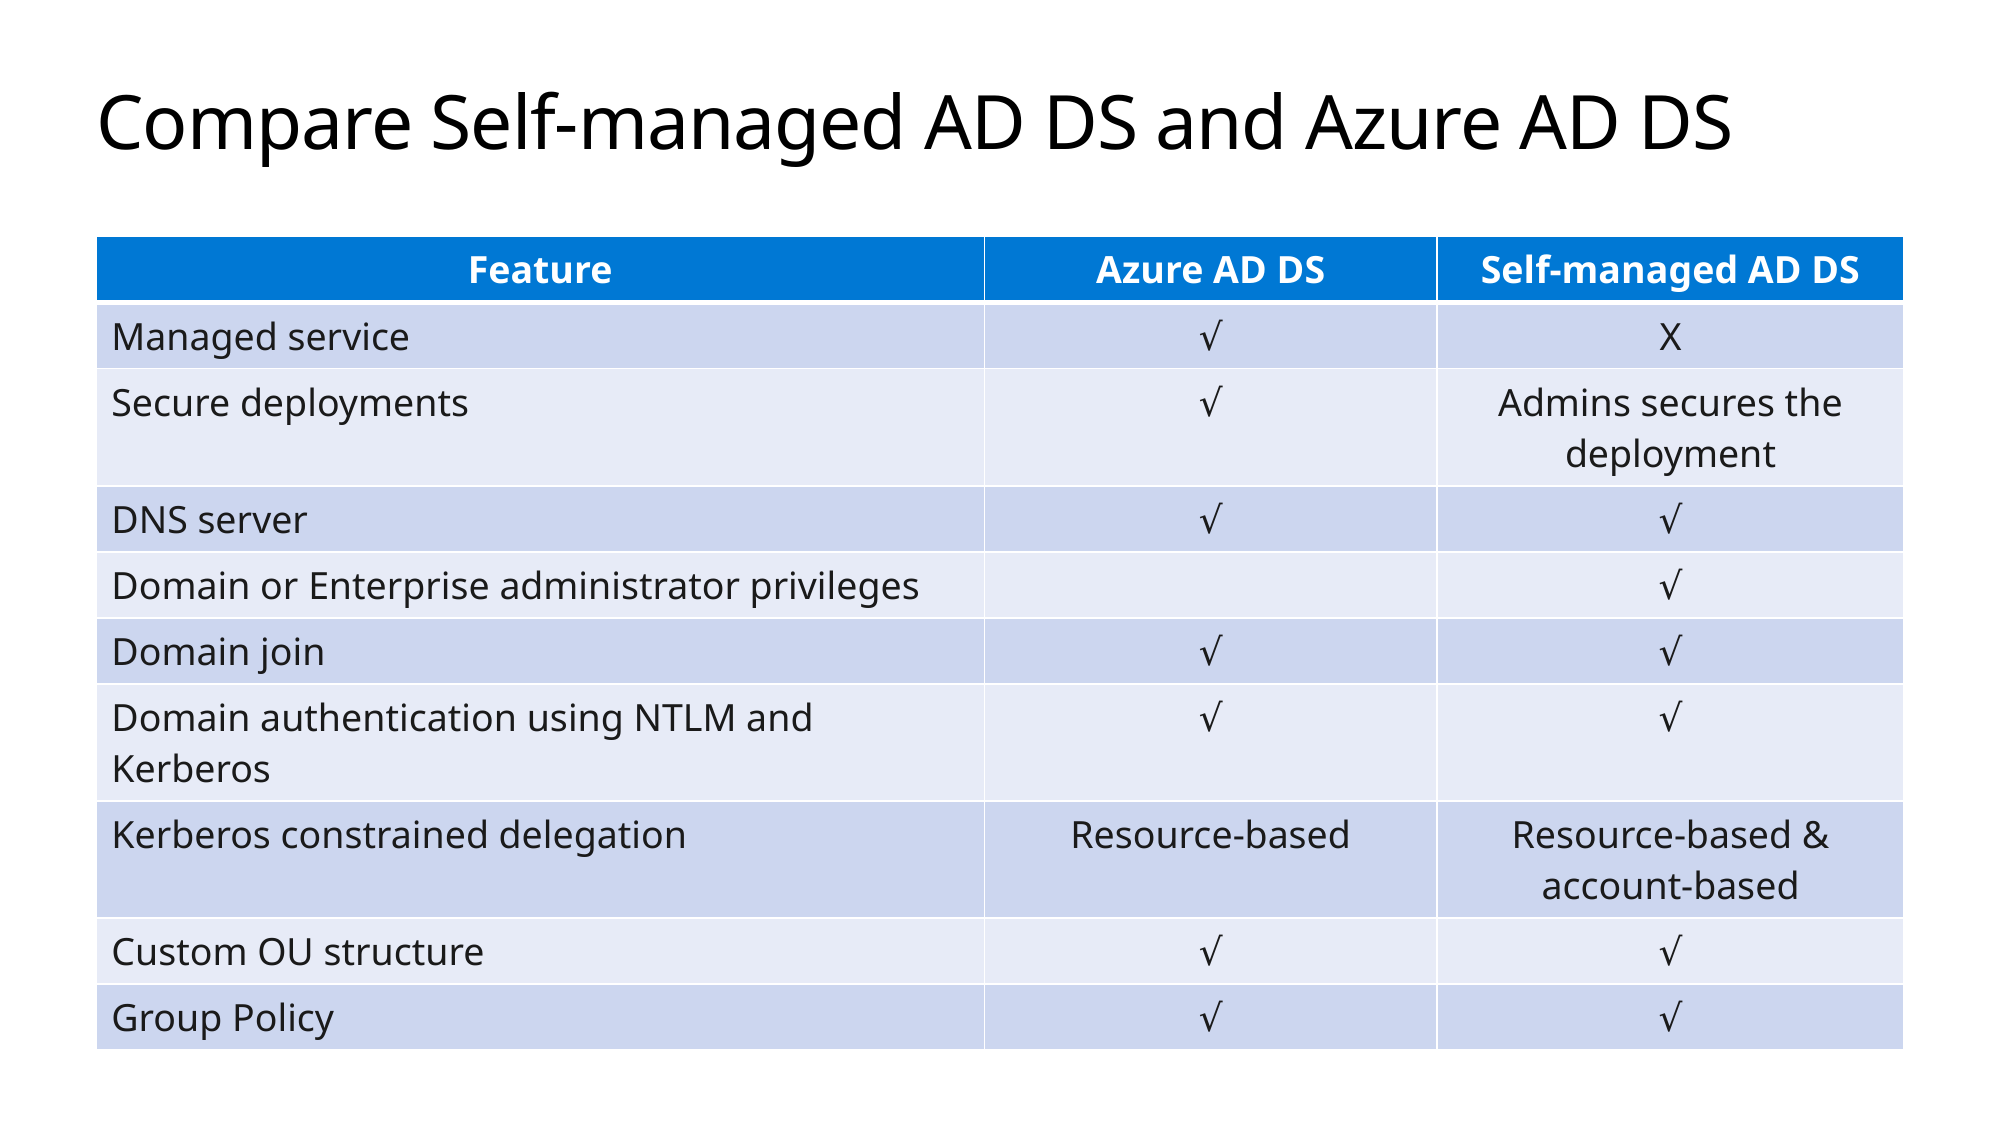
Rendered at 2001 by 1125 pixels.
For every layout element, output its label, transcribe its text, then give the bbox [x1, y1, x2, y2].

table_cell Admins secures the deployment [1438, 369, 1903, 485]
table_cell √ [1438, 553, 1903, 617]
table_cell Domain or Enterprise administrator privileges [97, 553, 984, 617]
table_cell X [1438, 305, 1903, 368]
table_header Azure AD DS [985, 237, 1436, 300]
title Compare Self-managed AD DS and Azure AD DS [96, 75, 1904, 166]
table_cell √ [1438, 685, 1903, 800]
table_cell DNS server [97, 487, 984, 551]
table_cell Kerberos constrained delegation [97, 802, 984, 917]
table_cell √ [1438, 985, 1903, 1049]
table_cell √ [985, 369, 1436, 485]
table_cell Managed service [97, 305, 984, 368]
table_cell √ [985, 985, 1436, 1049]
table_cell √ [985, 685, 1436, 800]
table_cell √ [985, 619, 1436, 683]
table_cell √ [1438, 619, 1903, 683]
table_cell Secure deployments [97, 369, 984, 485]
table_cell Custom OU structure [97, 919, 984, 983]
table_cell √ [985, 487, 1436, 551]
table_header Feature [97, 237, 984, 300]
table_cell √ [985, 305, 1436, 368]
table_header Self-managed AD DS [1438, 237, 1903, 300]
table_cell Group Policy [97, 985, 984, 1049]
table_cell [985, 553, 1436, 617]
table_cell Domain join [97, 619, 984, 683]
table_cell Resource-based & account-based [1438, 802, 1903, 917]
table_cell Resource-based [985, 802, 1436, 917]
table_cell Domain authentication using NTLM and Kerberos [97, 685, 984, 800]
table_cell √ [1438, 487, 1903, 551]
table_cell √ [985, 919, 1436, 983]
table_cell √ [1438, 919, 1903, 983]
